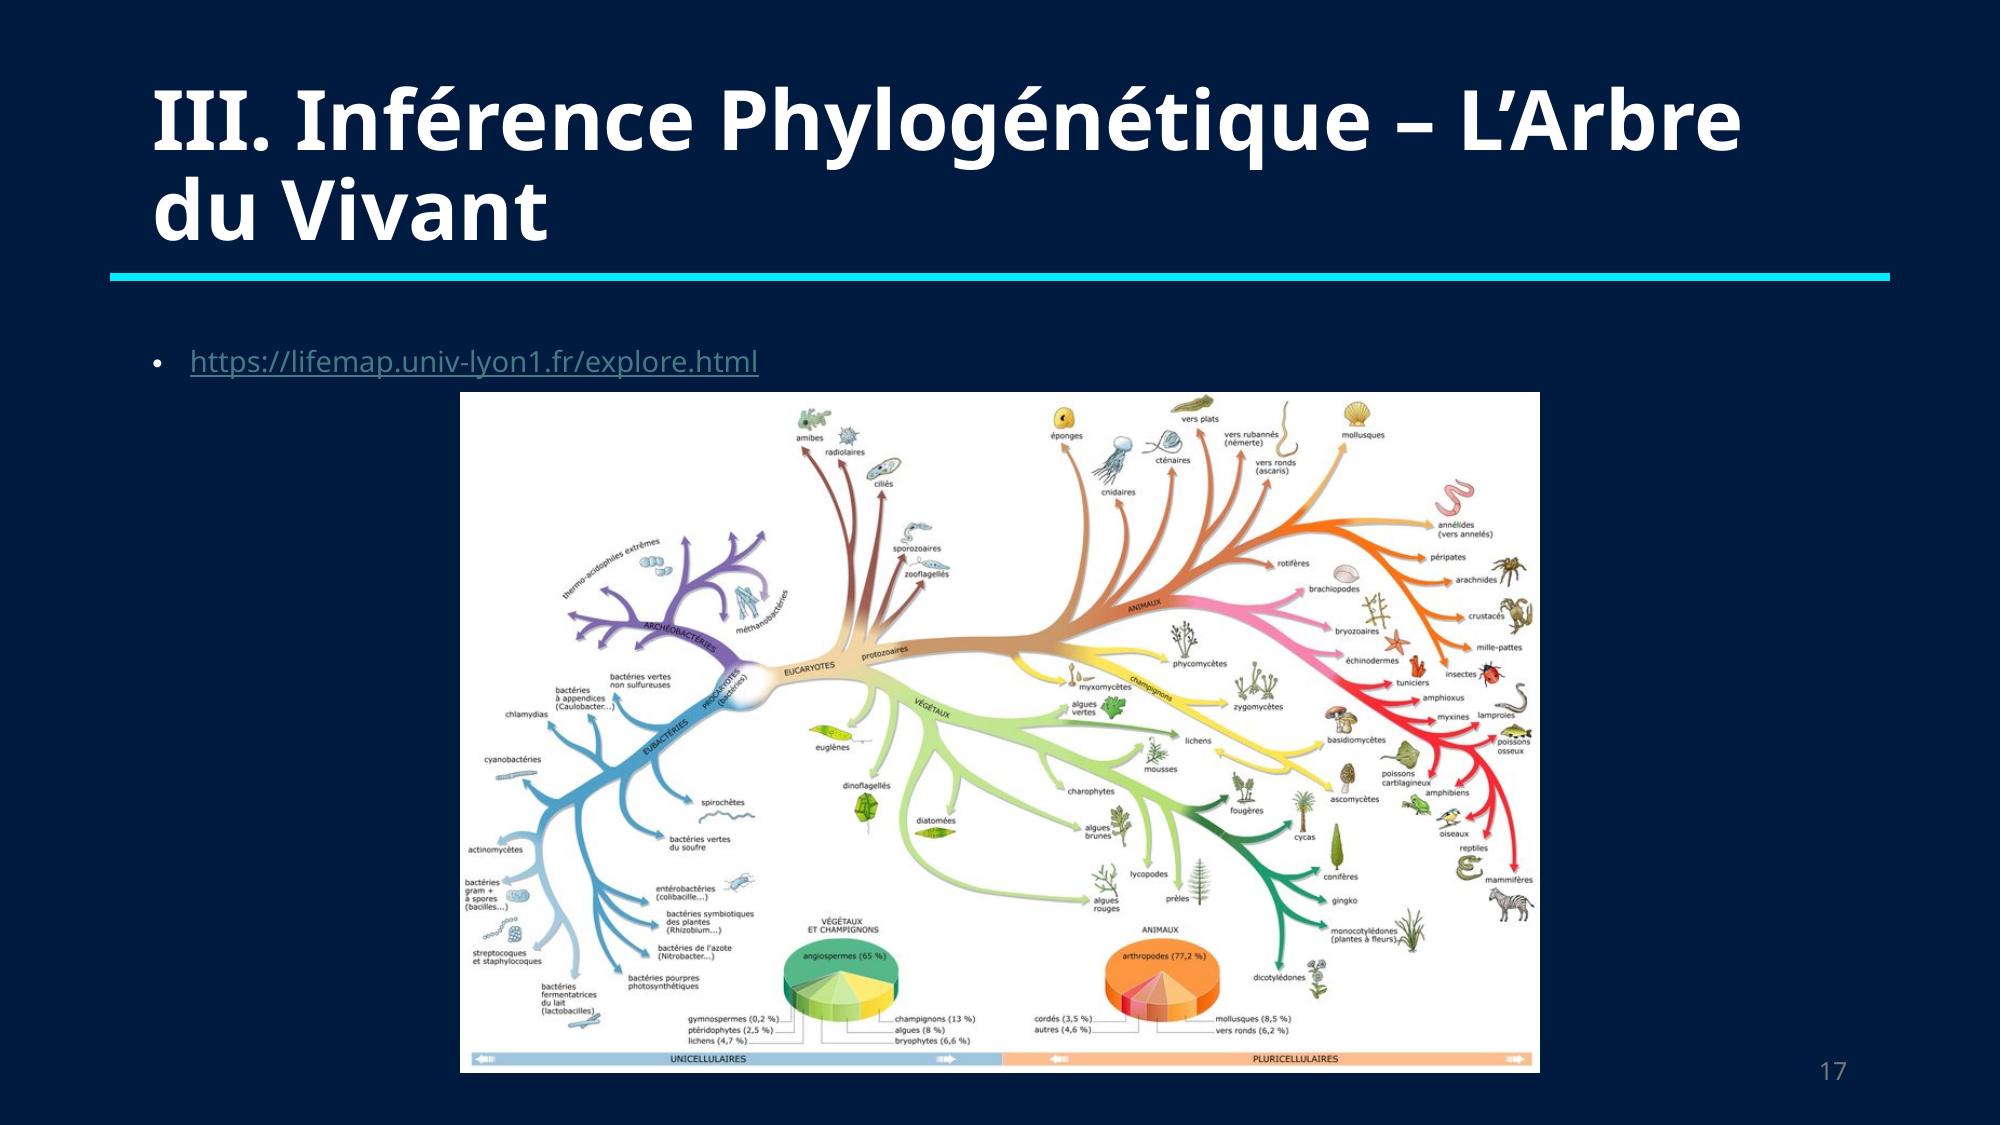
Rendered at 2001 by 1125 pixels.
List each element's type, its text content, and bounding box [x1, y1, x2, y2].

title III. Inférence Phylogénétique – L’Arbre du Vivant [137, 59, 1863, 273]
picture [460, 391, 1540, 1074]
list https://lifemap.univ-lyon1.fr/explore.html [137, 316, 1863, 1083]
slide_number 16 [1412, 1042, 1863, 1103]
